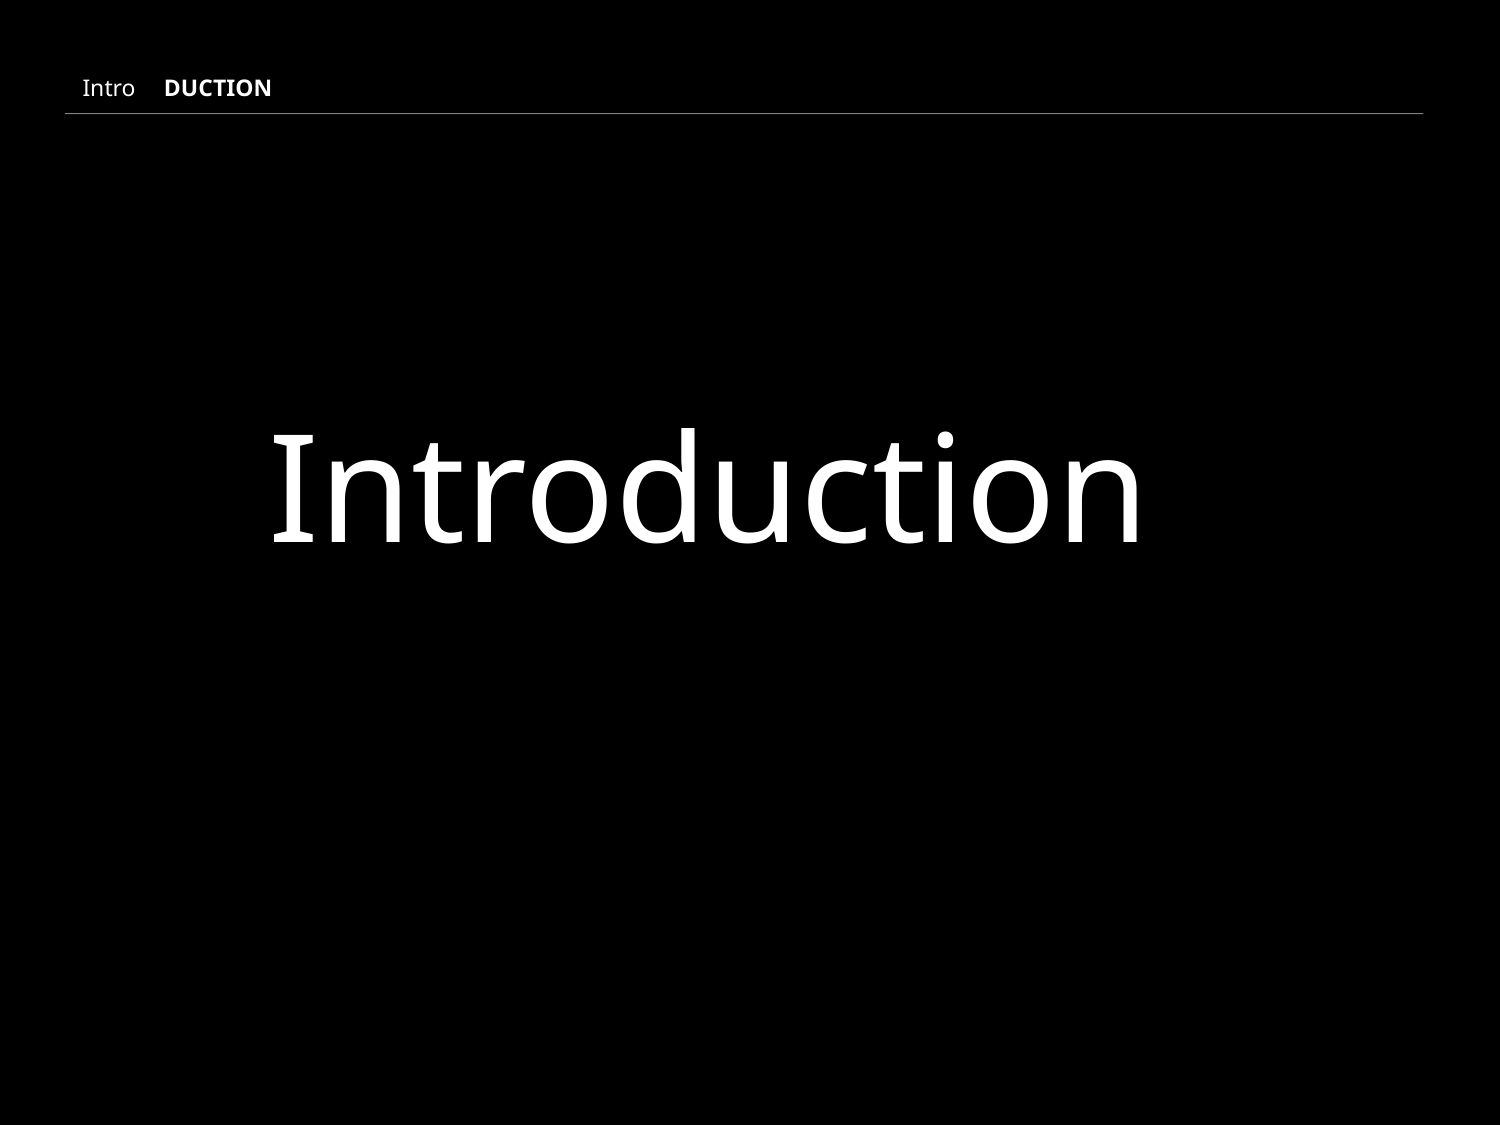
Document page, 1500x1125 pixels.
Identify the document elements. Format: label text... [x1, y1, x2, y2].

text_box Intro [41, 66, 141, 102]
text_box Introduction [253, 385, 1235, 580]
text_box duction [141, 66, 295, 102]
